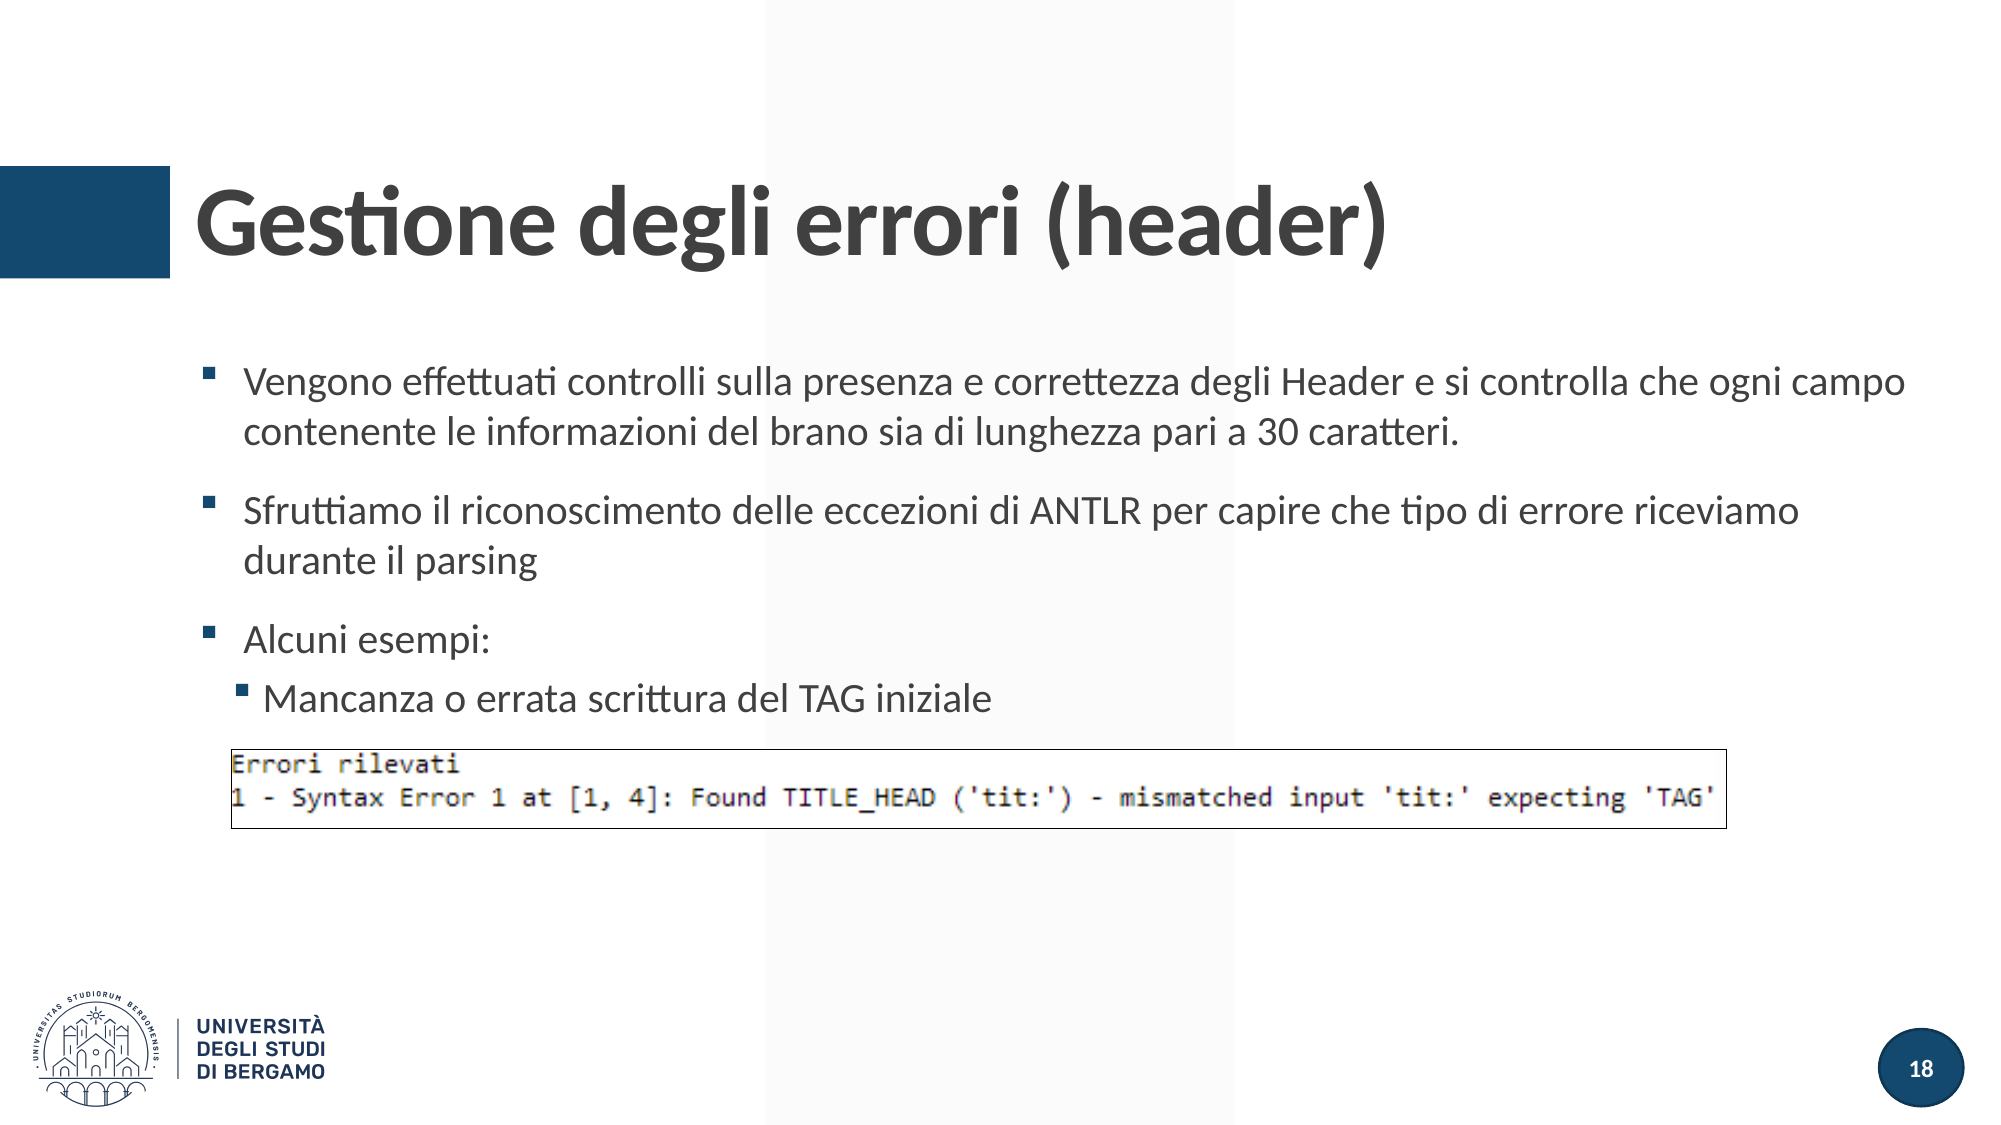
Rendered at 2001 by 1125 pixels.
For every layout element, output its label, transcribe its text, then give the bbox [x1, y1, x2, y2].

picture [231, 748, 1727, 829]
picture [33, 990, 325, 1107]
title Gestione degli errori (header) [180, 47, 1830, 285]
text_box 18 [1877, 1027, 1965, 1108]
list Vengono effettuati controlli sulla presenza e correttezza degli Header e si controlla che ogni campo contenente le informazioni del brano sia di lunghezza pari a 30 caratteri. Sfruttiamo il riconoscimento delle eccezioni di ANTLR per capire che tipo di errore riceviamo durante il parsing Alcuni esempi: Mancanza o errata scrittura del TAG iniziale [199, 345, 1938, 963]
